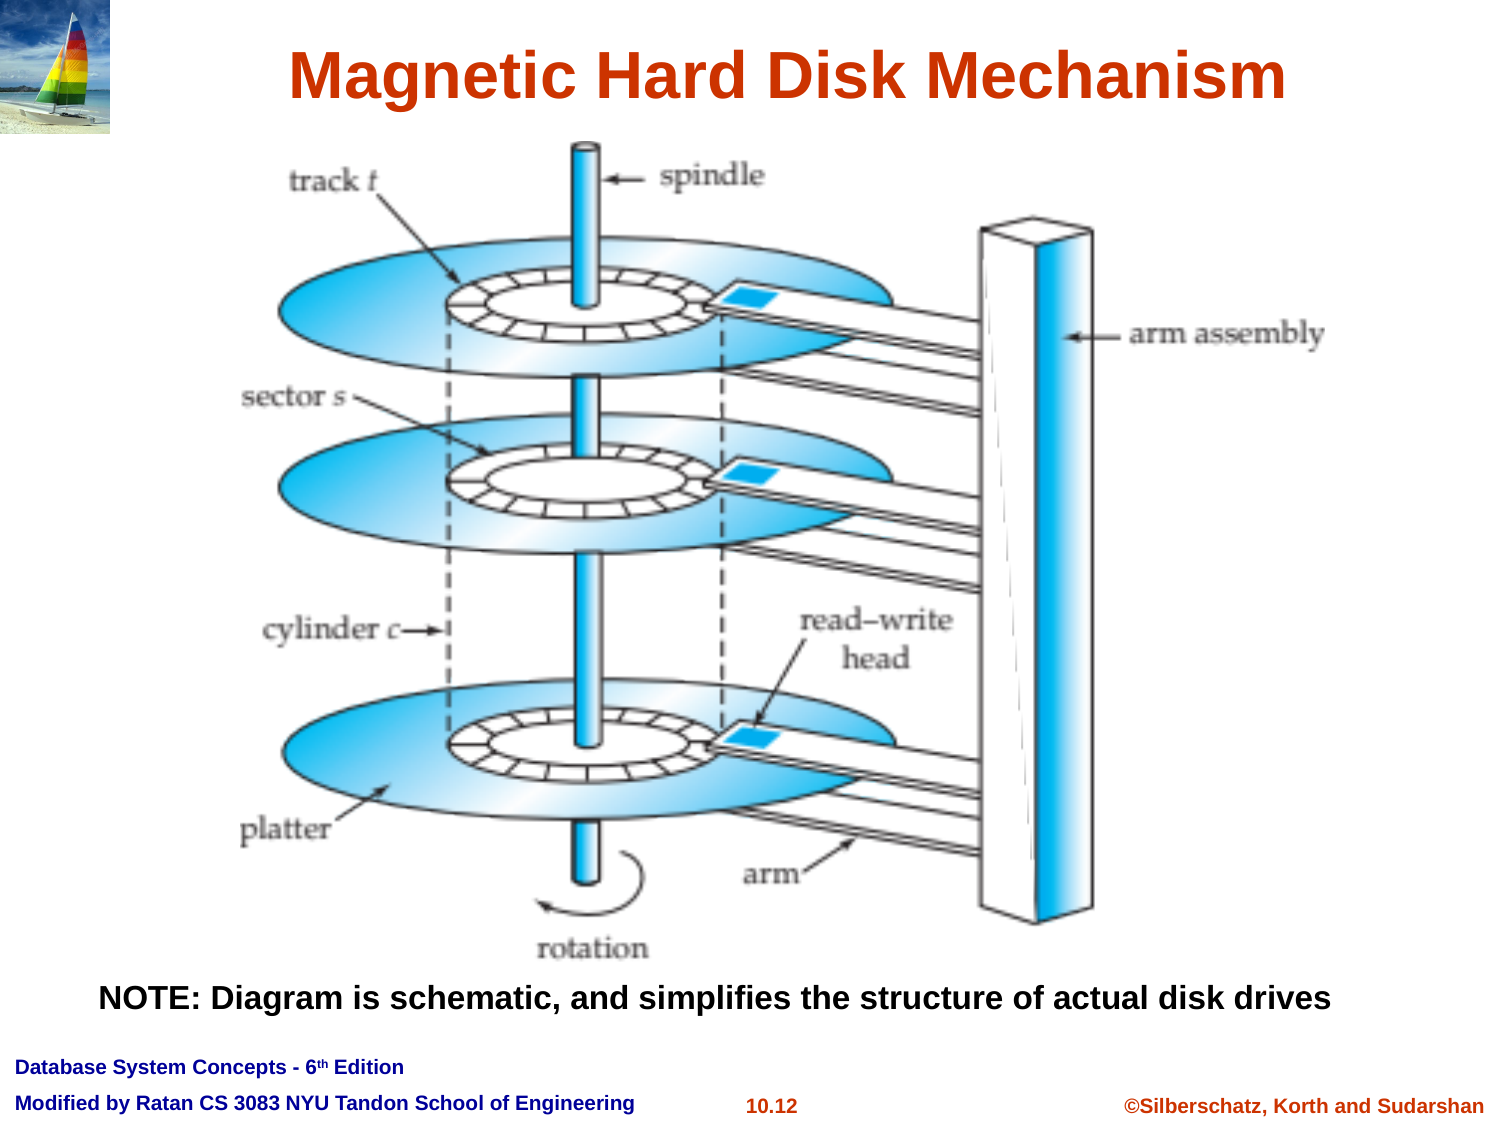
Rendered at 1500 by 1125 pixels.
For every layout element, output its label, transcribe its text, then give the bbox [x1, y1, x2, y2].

text_box NOTE: Diagram is schematic, and simplifies the structure of actual disk drives [83, 968, 1349, 1024]
picture [239, 140, 1326, 965]
picture [0, 0, 110, 134]
title Magnetic Hard Disk Mechanism [125, 18, 1452, 120]
